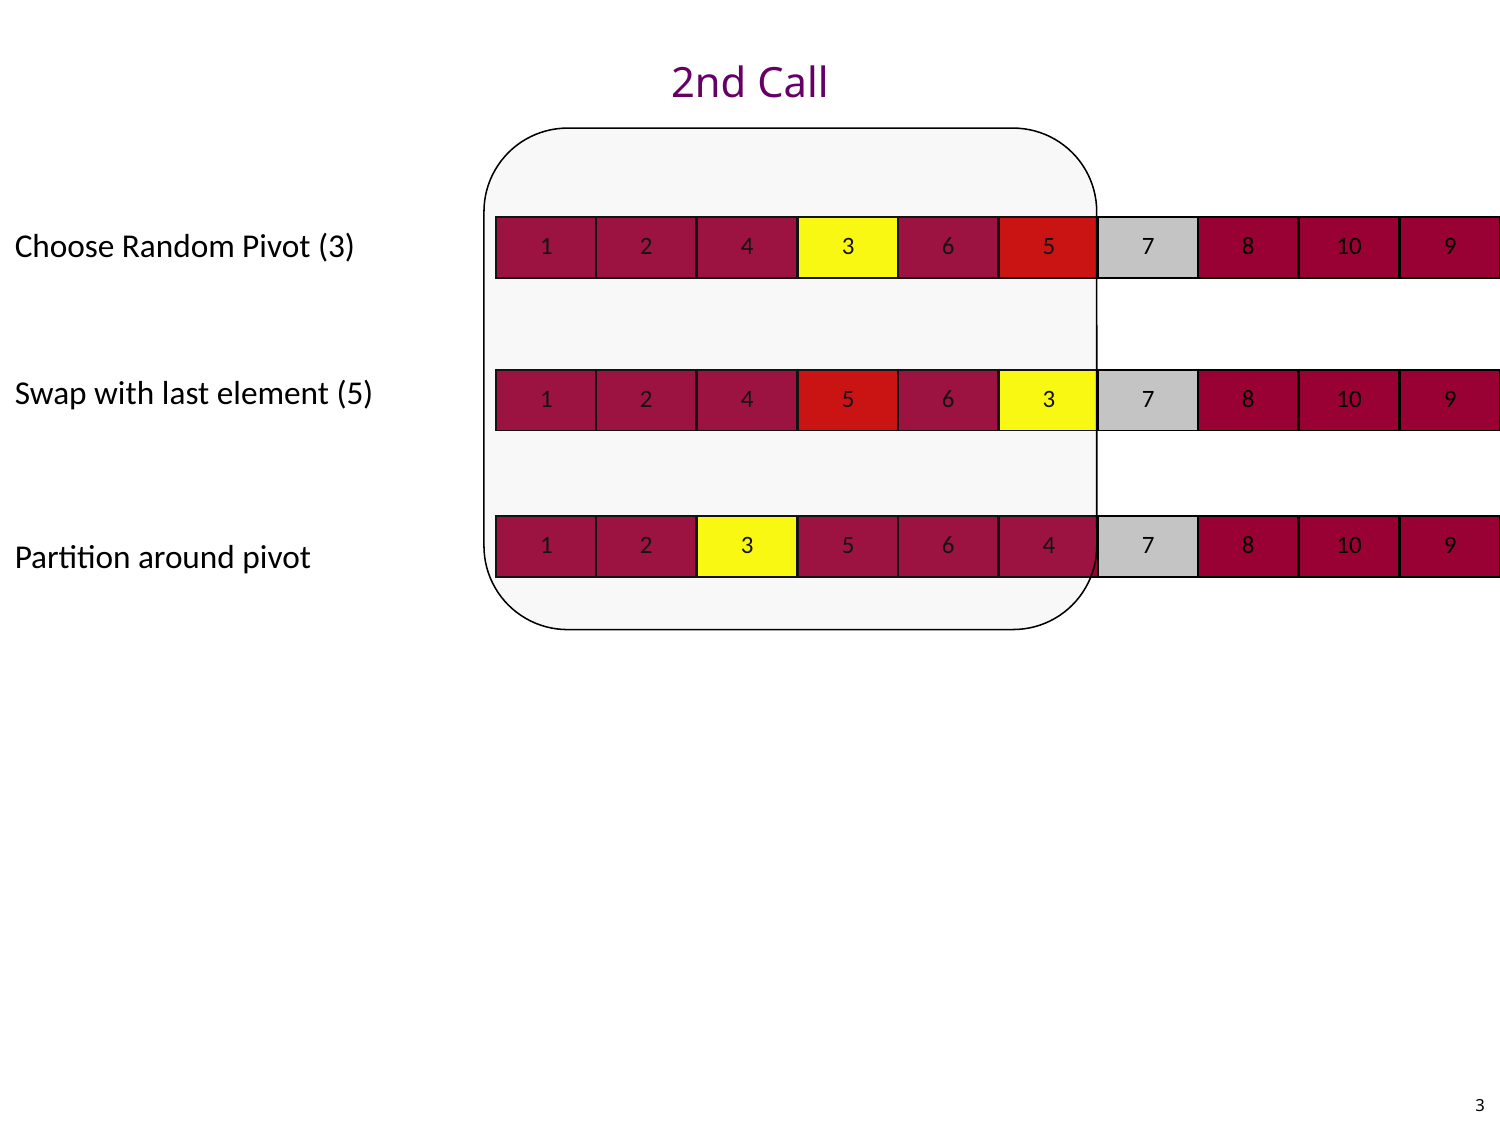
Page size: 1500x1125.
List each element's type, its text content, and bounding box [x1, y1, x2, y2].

table_header 9 [1401, 218, 1499, 277]
table_header 8 [1199, 517, 1297, 576]
table_header 8 [1199, 218, 1297, 277]
text_box [483, 128, 1097, 630]
table_header 4 [1092, 558, 1097, 576]
table_header 7 [1099, 517, 1197, 576]
table_header 9 [1401, 517, 1499, 576]
table_header 10 [1300, 218, 1398, 277]
table_header 7 [1099, 371, 1197, 430]
slide_number 3 [1187, 1087, 1500, 1125]
title 2nd Call [0, 50, 1500, 125]
table_header 10 [1300, 517, 1398, 576]
text_box Swap with last element (5) [0, 364, 393, 419]
table_header 7 [1099, 218, 1197, 277]
text_box Choose Random Pivot (3) [0, 216, 393, 272]
table_header 10 [1300, 371, 1398, 430]
table_header 9 [1401, 371, 1499, 430]
text_box Partition around pivot [0, 527, 393, 583]
table_header 8 [1199, 371, 1297, 430]
